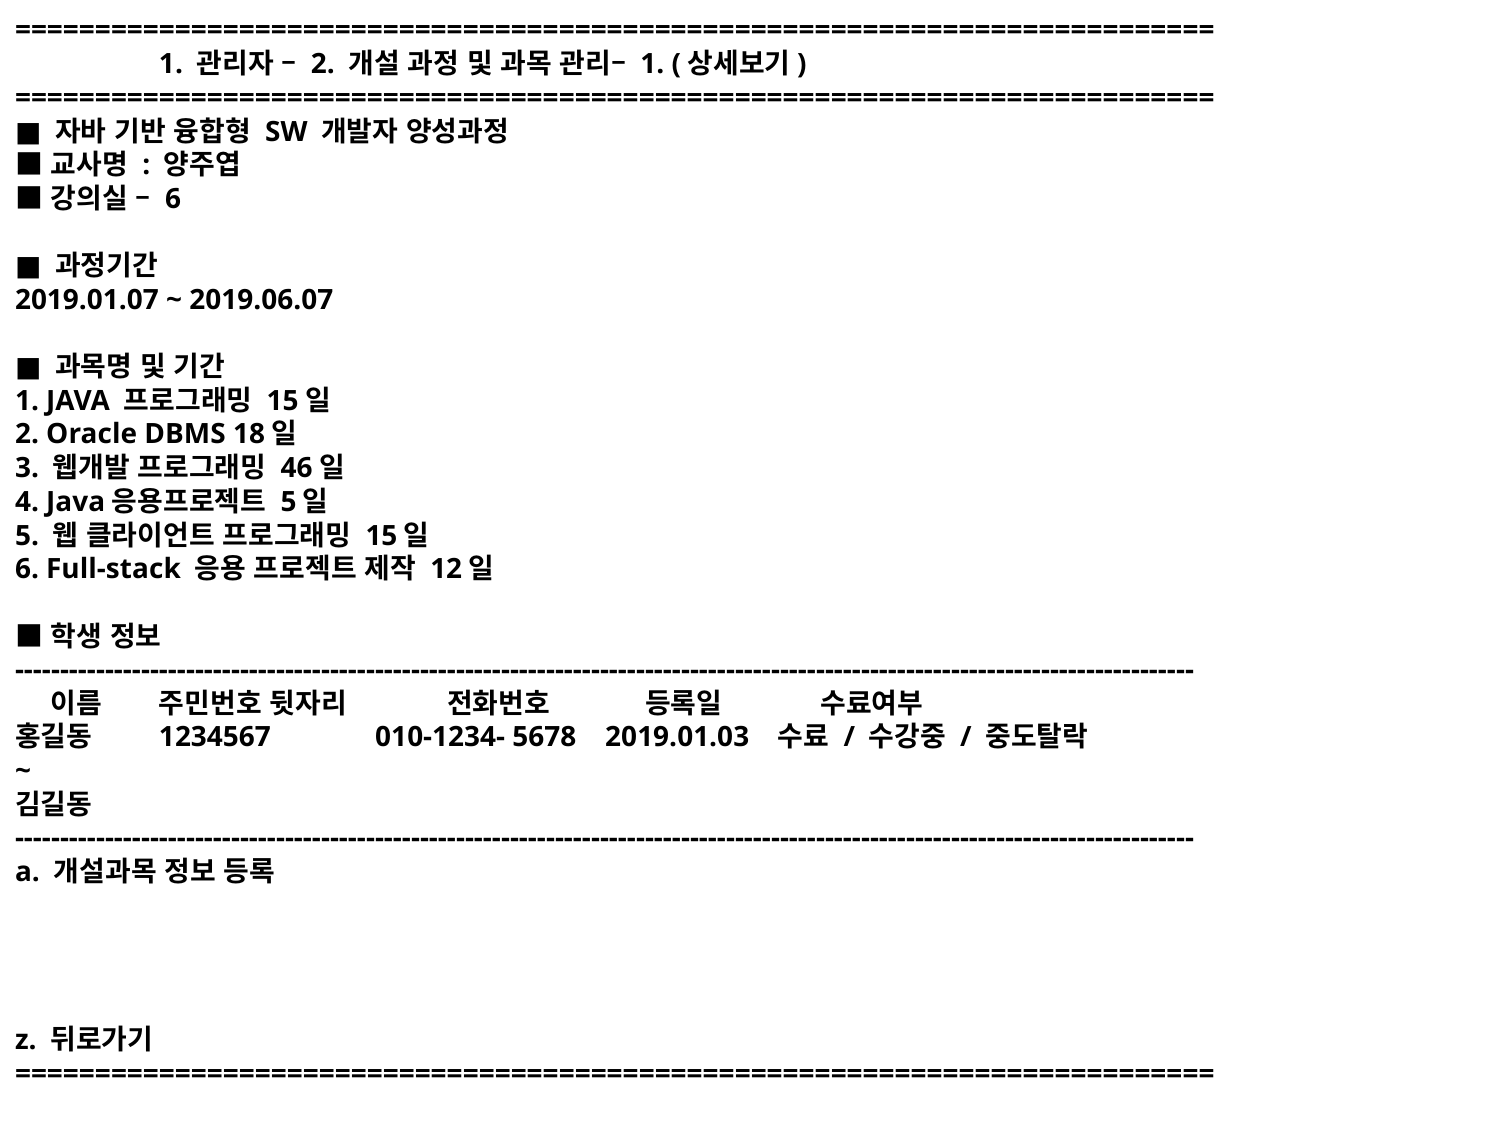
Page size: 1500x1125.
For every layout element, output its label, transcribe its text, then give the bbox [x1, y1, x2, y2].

title =========================================================================== 1. 관리자 – 2. 개설 과정 및 과목 관리– 1. (상세보기) =========================================================================== ■ 자바 기반 융합형 SW 개발자 양성과정 ■ 교사명 : 양주엽 ■ 강의실 – 6 ■ 과정기간 2019.01.07 ~ 2019.06.07 ■ 과목명 및 기간 1. JAVA 프로그래밍 15일 2. Oracle DBMS 18일 3. 웹개발 프로그래밍 46일 4. Java응용프로젝트 5일 5. 웹 클라이언트 프로그래밍 15일 6. Full-stack 응용 프로젝트 제작 12일 ■ 학생 정보 ----------------------------------------------------------------------------------------------------------------------------------- 이름 주민번호 뒷자리 전화번호 등록일 수료여부 홍길동 1234567 010-1234- 5678 2019.01.03 수료 / 수강중 / 중도탈락 ~ 김길동 ----------------------------------------------------------------------------------------------------------------------------------- a. 개설과목 정보 등록 z. 뒤로가기 =========================================================================== [0, 0, 1500, 1125]
